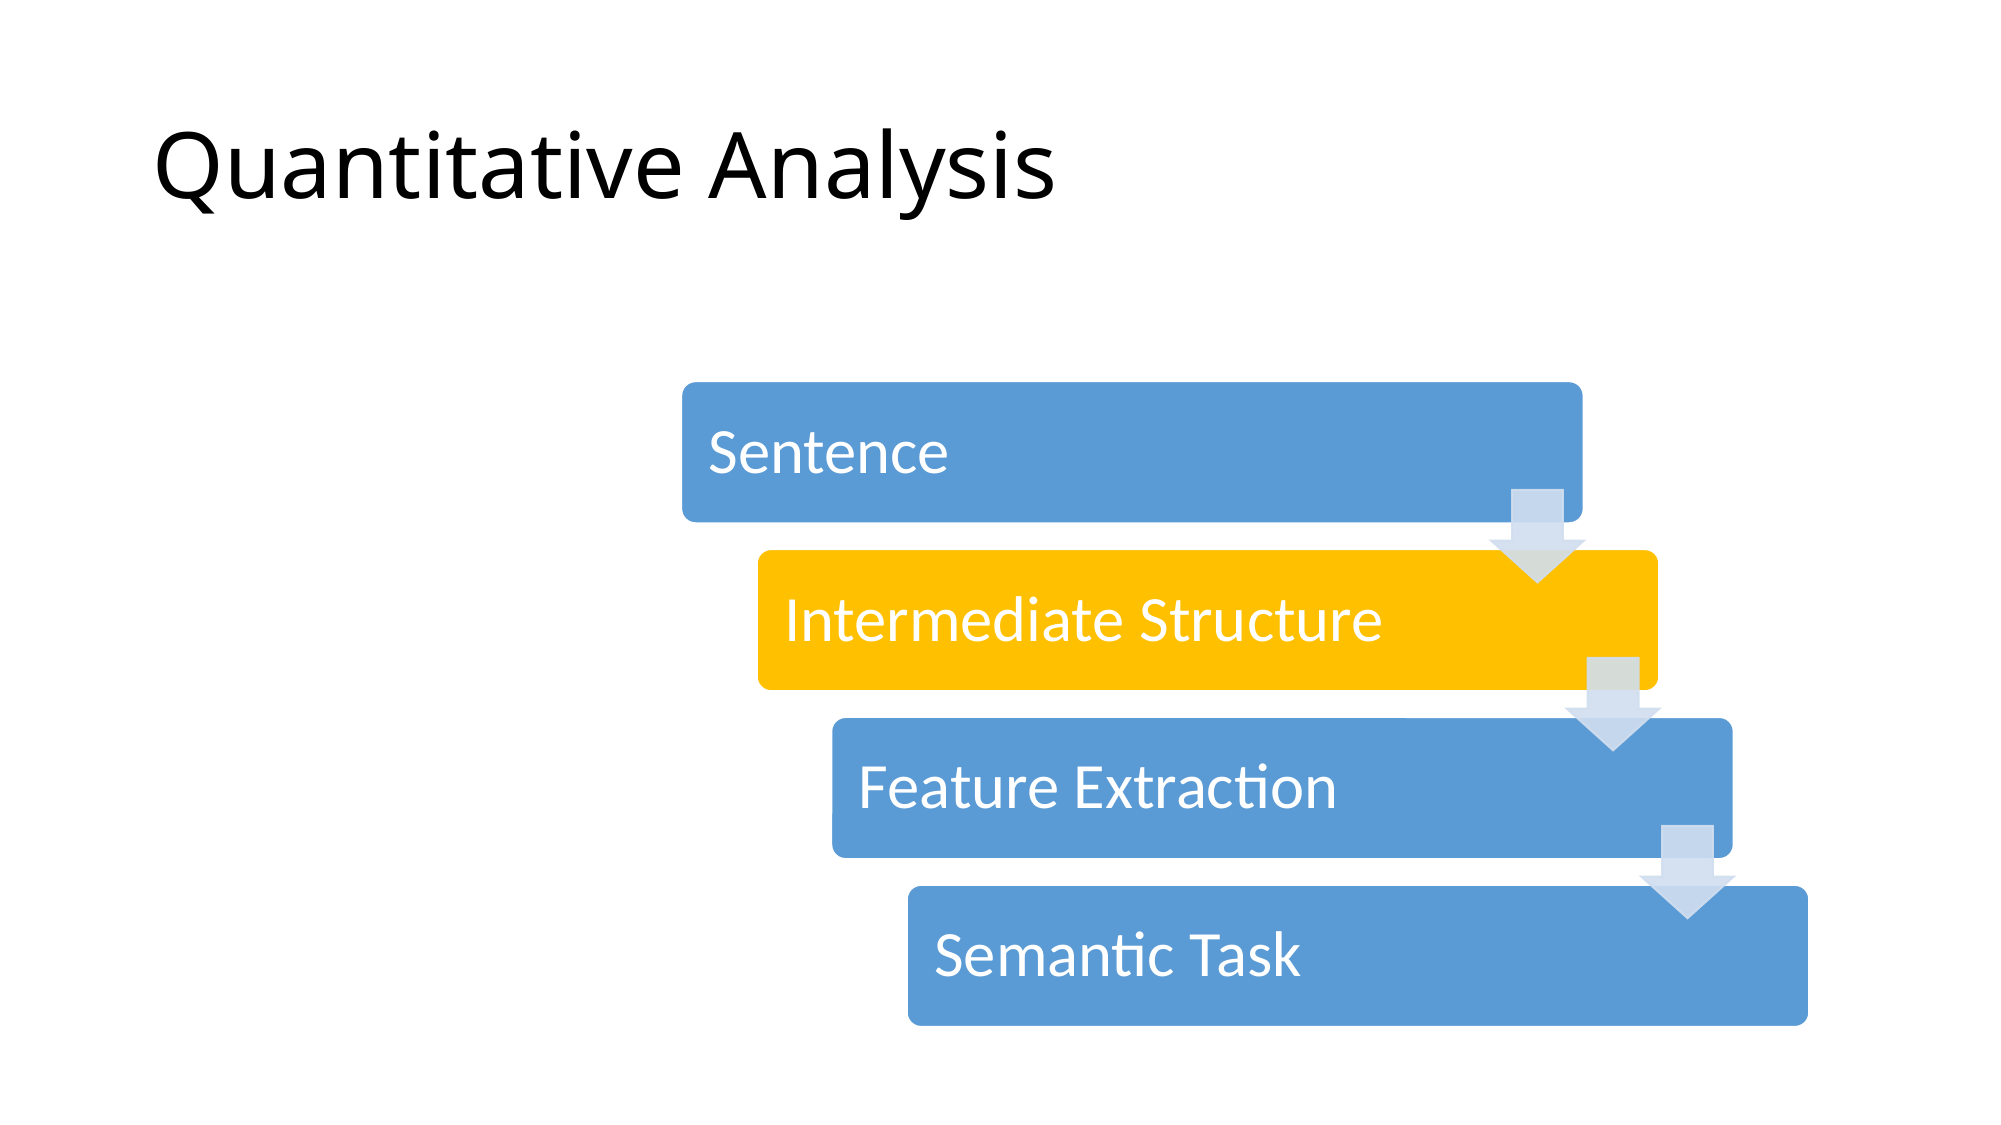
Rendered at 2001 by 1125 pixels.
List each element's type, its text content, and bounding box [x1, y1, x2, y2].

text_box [681, 381, 1810, 1028]
title Quantitative Analysis [137, 59, 1863, 278]
